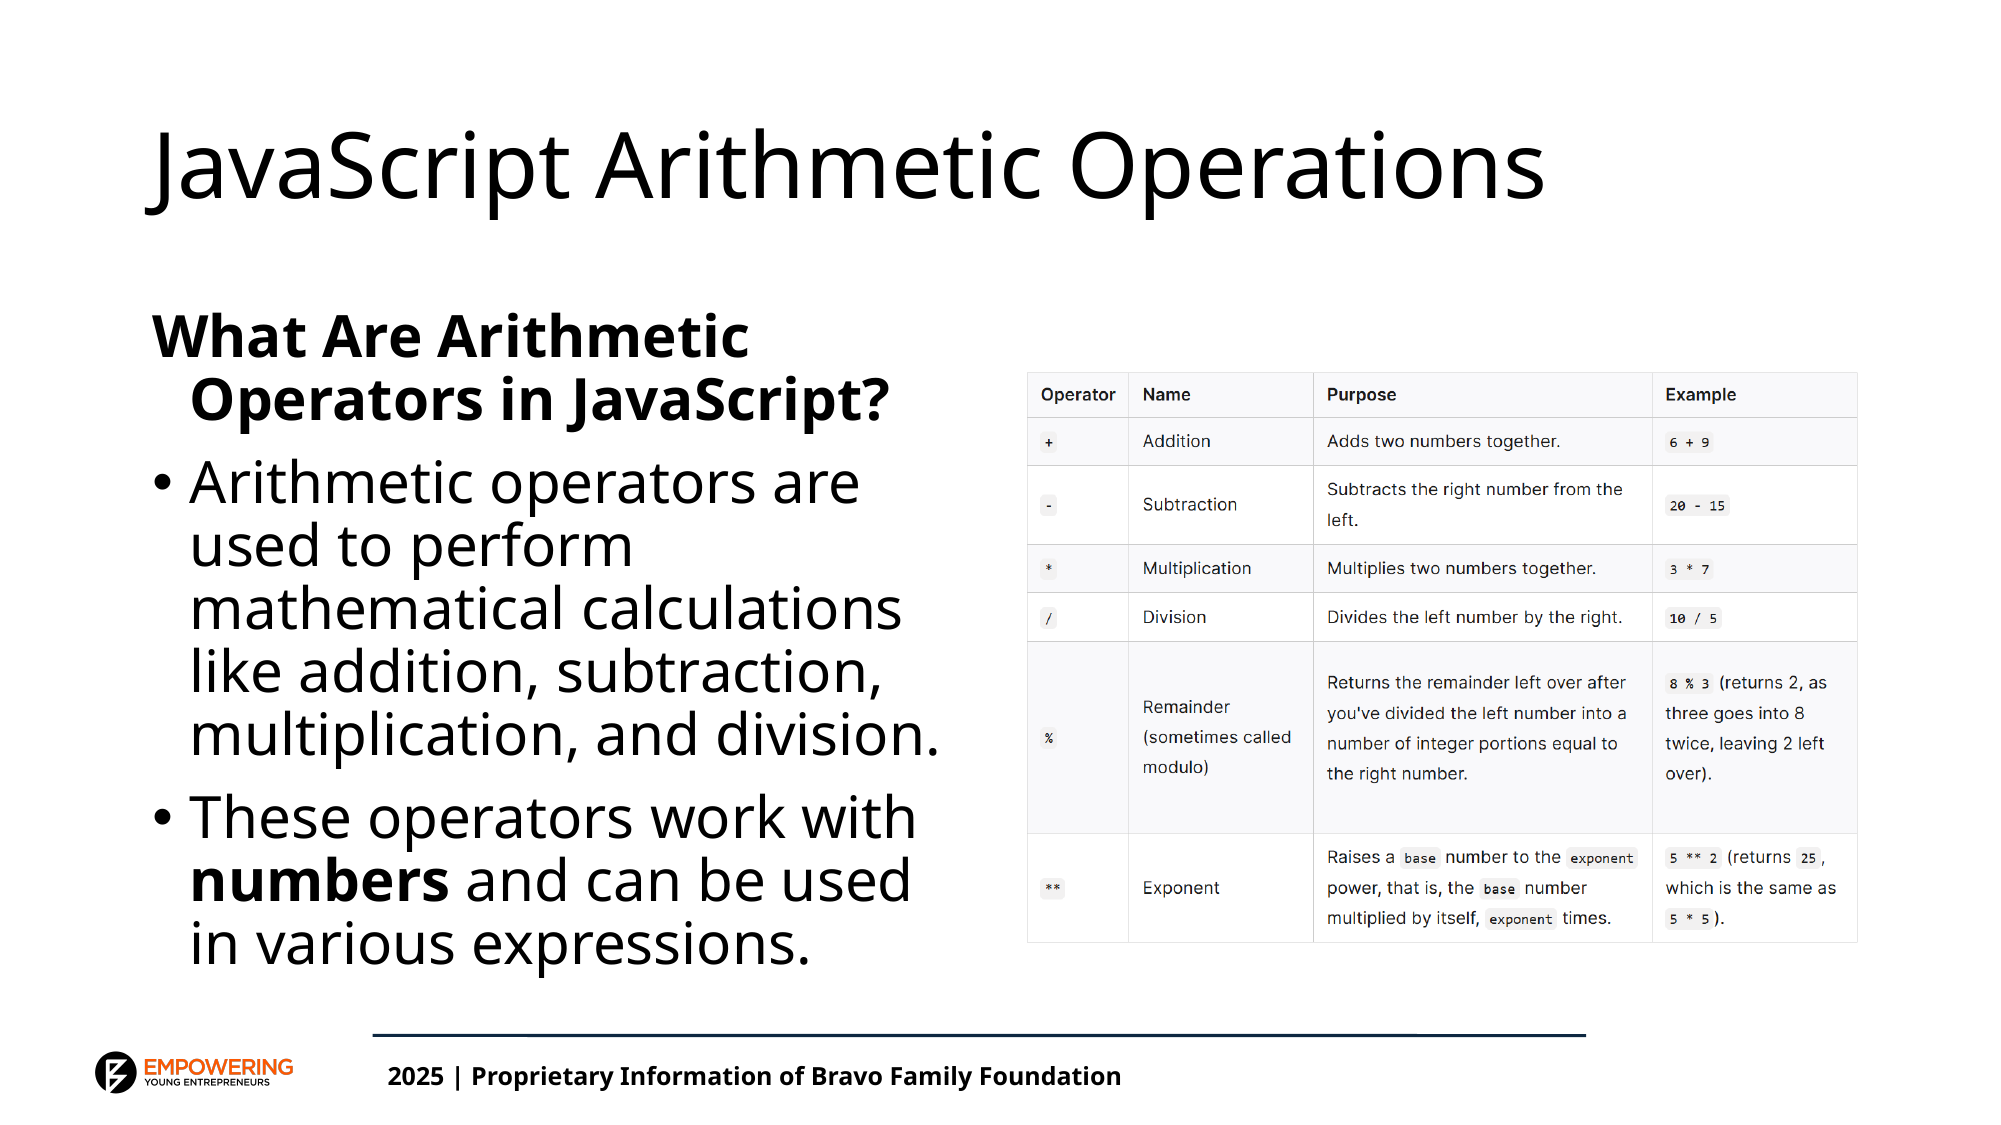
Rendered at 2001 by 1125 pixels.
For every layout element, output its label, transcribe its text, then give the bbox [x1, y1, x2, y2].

list What Are Arithmetic Operators in JavaScript? Arithmetic operators are used to perform mathematical calculations like addition, subtraction, multiplication, and division. These operators work with numbers and can be used in various expressions. [137, 299, 988, 1014]
title JavaScript Arithmetic Operations [137, 59, 1863, 278]
picture [1011, 364, 1863, 948]
picture [87, 1043, 303, 1102]
